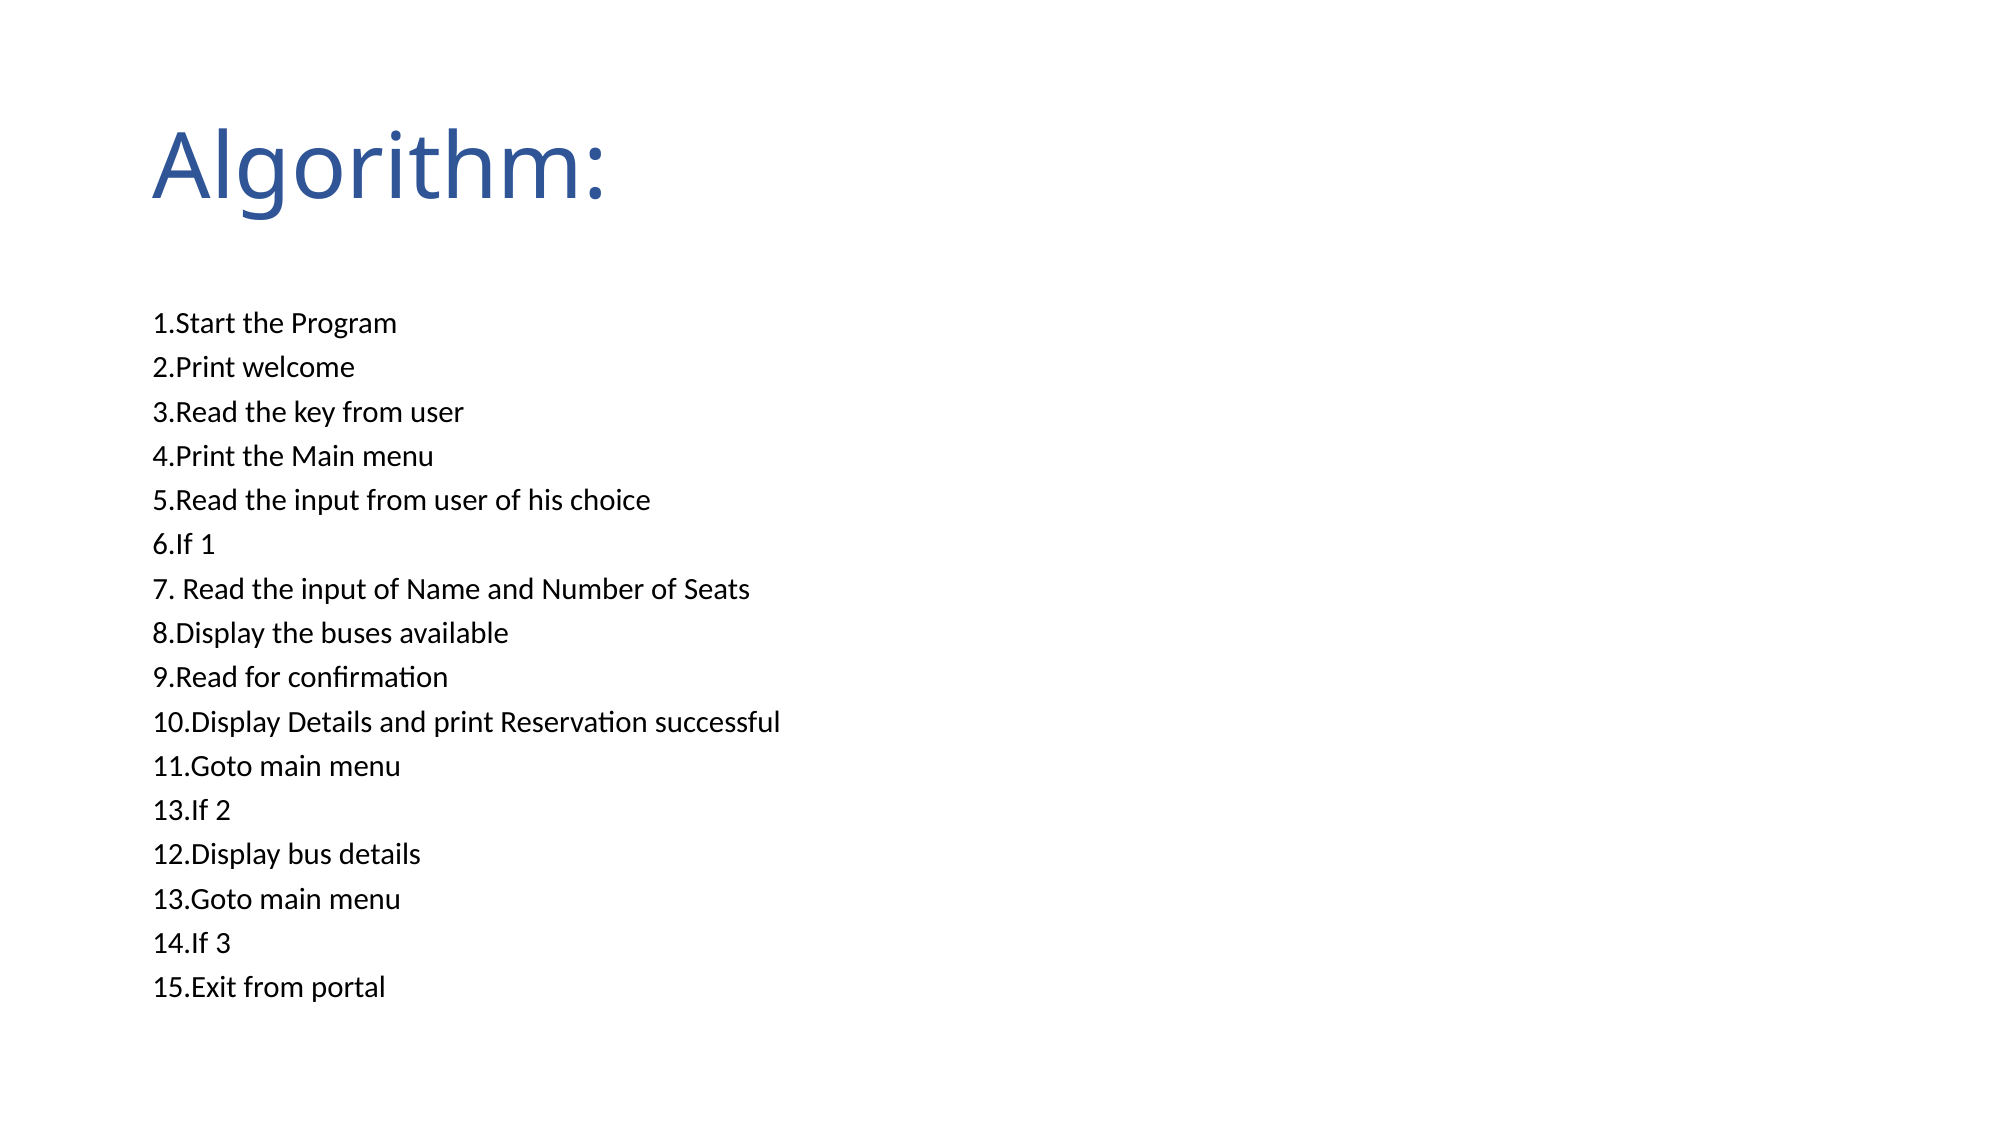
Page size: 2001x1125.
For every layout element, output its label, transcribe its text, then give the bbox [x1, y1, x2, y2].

list 1.Start the Program 2.Print welcome 3.Read the key from user 4.Print the Main menu 5.Read the input from user of his choice 6.If 1 7. Read the input of Name and Number of Seats 8.Display the buses available 9.Read for confirmation 10.Display Details and print Reservation successful 11.Goto main menu 13.If 2 12.Display bus details 13.Goto main menu 14.If 3 15.Exit from portal [137, 299, 1863, 1014]
title Algorithm: [137, 59, 1863, 278]
